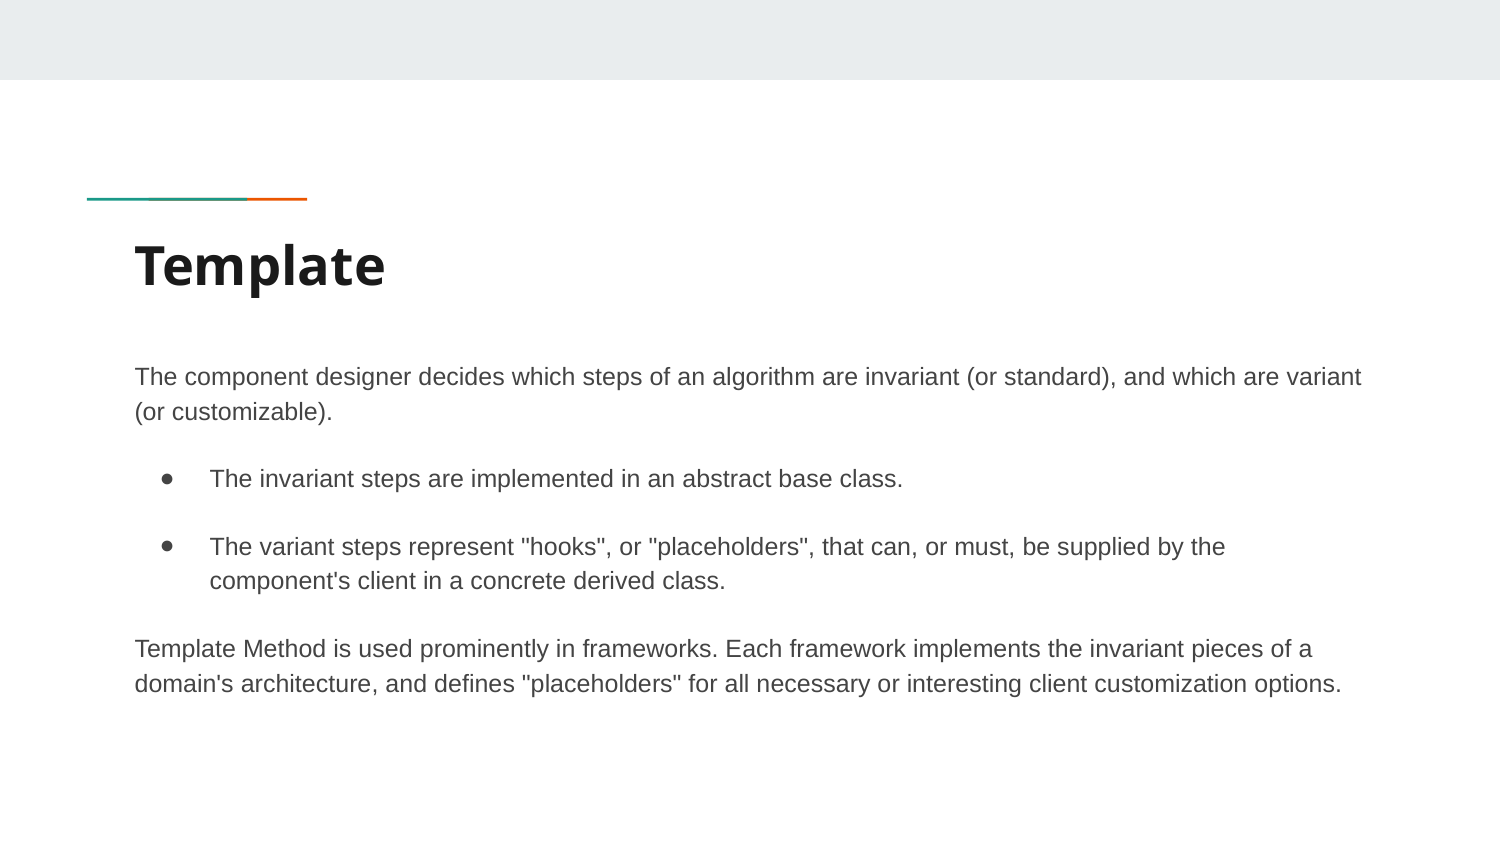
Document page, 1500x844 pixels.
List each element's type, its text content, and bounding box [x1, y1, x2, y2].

title Template [119, 216, 1381, 305]
list The component designer decides which steps of an algorithm are invariant (or standard), and which are variant (or customizable). The invariant steps are implemented in an abstract base class. The variant steps represent "hooks", or "placeholders", that can, or must, be supplied by the component's client in a concrete derived class. Template Method is used prominently in frameworks. Each framework implements the invariant pieces of a domain's architecture, and defines "placeholders" for all necessary or interesting client customization options. [119, 341, 1381, 712]
